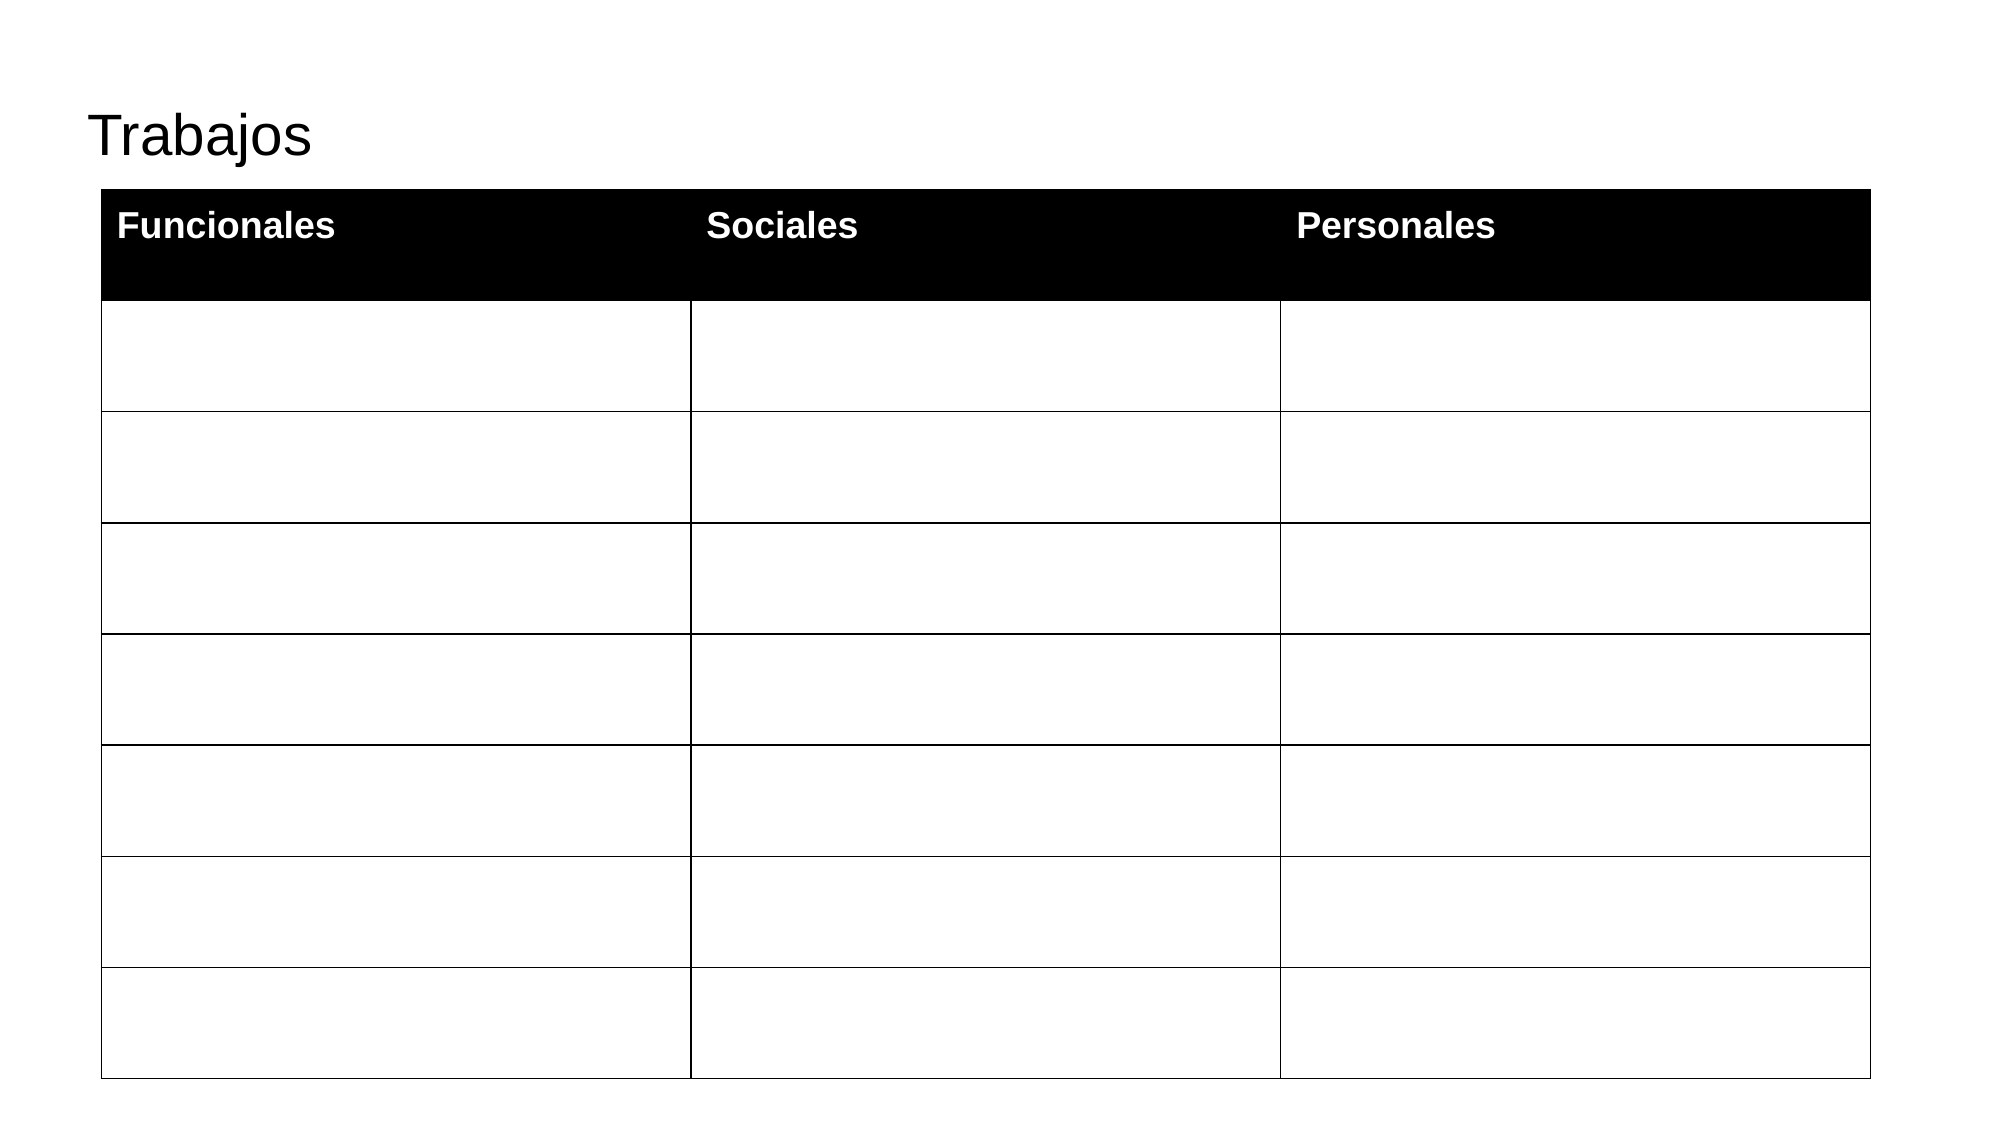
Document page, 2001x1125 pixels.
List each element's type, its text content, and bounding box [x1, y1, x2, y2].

table_cell [692, 968, 1280, 1078]
table_header Personales [1281, 190, 1870, 300]
table_cell [1281, 301, 1870, 411]
table_cell [102, 857, 690, 967]
text_box Trabajos [72, 89, 523, 175]
table_cell [692, 857, 1280, 967]
table_cell [102, 301, 690, 411]
table_cell [102, 746, 690, 856]
table_cell [1281, 524, 1870, 633]
table_cell [102, 524, 690, 633]
table_cell [692, 524, 1280, 633]
table_cell [1281, 412, 1870, 522]
table_cell [692, 635, 1280, 744]
table_cell [1281, 635, 1870, 744]
table_cell [102, 635, 690, 744]
table_cell [692, 301, 1280, 411]
table_cell [692, 746, 1280, 856]
table_header Funcionales [102, 190, 690, 300]
table_cell [102, 412, 690, 522]
table_cell [1281, 857, 1870, 967]
table_cell [1281, 746, 1870, 856]
table_header Sociales [692, 190, 1280, 300]
table_cell [102, 968, 690, 1078]
table_cell [692, 412, 1280, 522]
table_cell [1281, 968, 1870, 1078]
